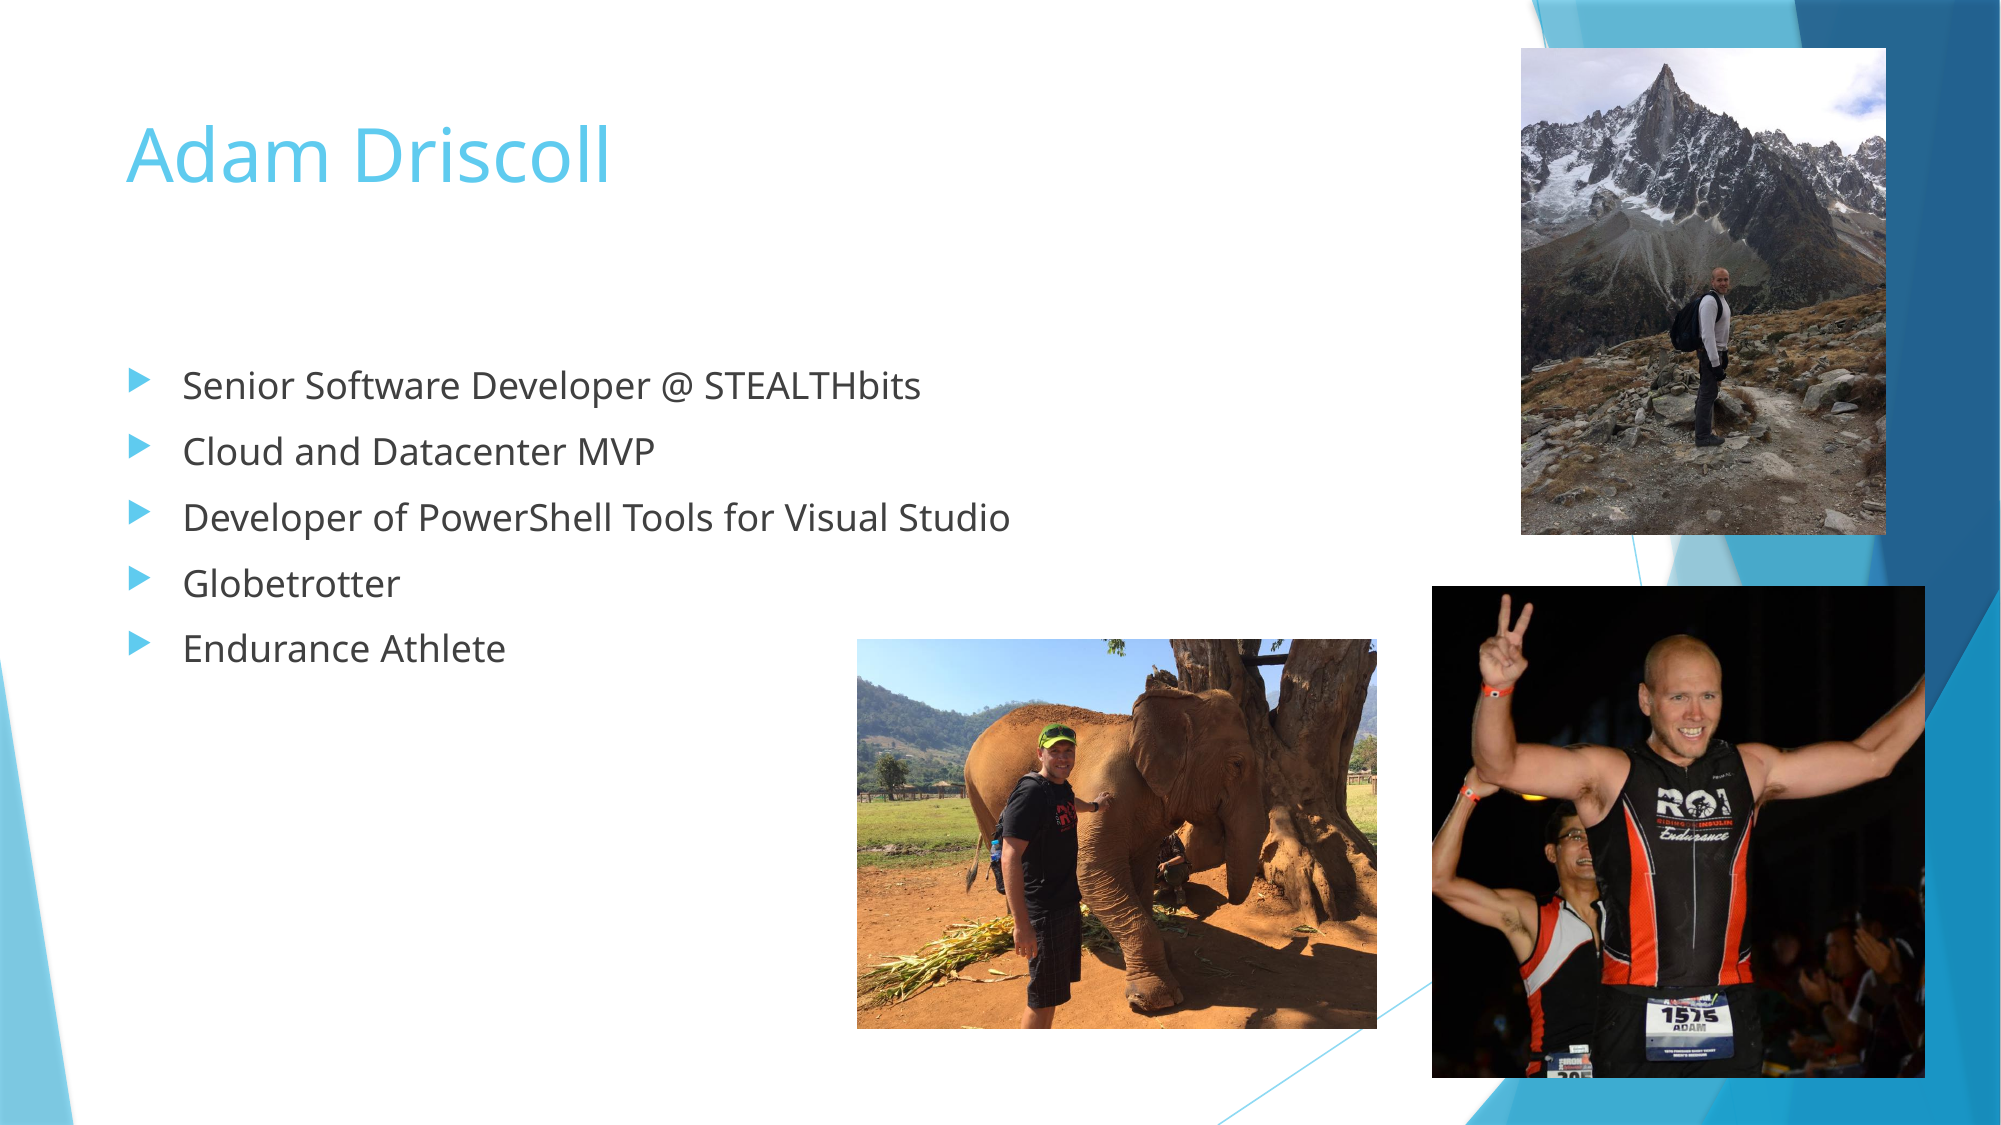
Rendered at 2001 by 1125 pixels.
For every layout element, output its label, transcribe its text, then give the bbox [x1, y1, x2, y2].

picture [856, 638, 1378, 1030]
picture [1520, 47, 1887, 535]
picture [1432, 585, 1925, 1079]
list Senior Software Developer @ STEALTHbits Cloud and Datacenter MVP Developer of PowerShell Tools for Visual Studio Globetrotter Endurance Athlete [111, 354, 1522, 992]
title Adam Driscoll [111, 99, 1515, 317]
